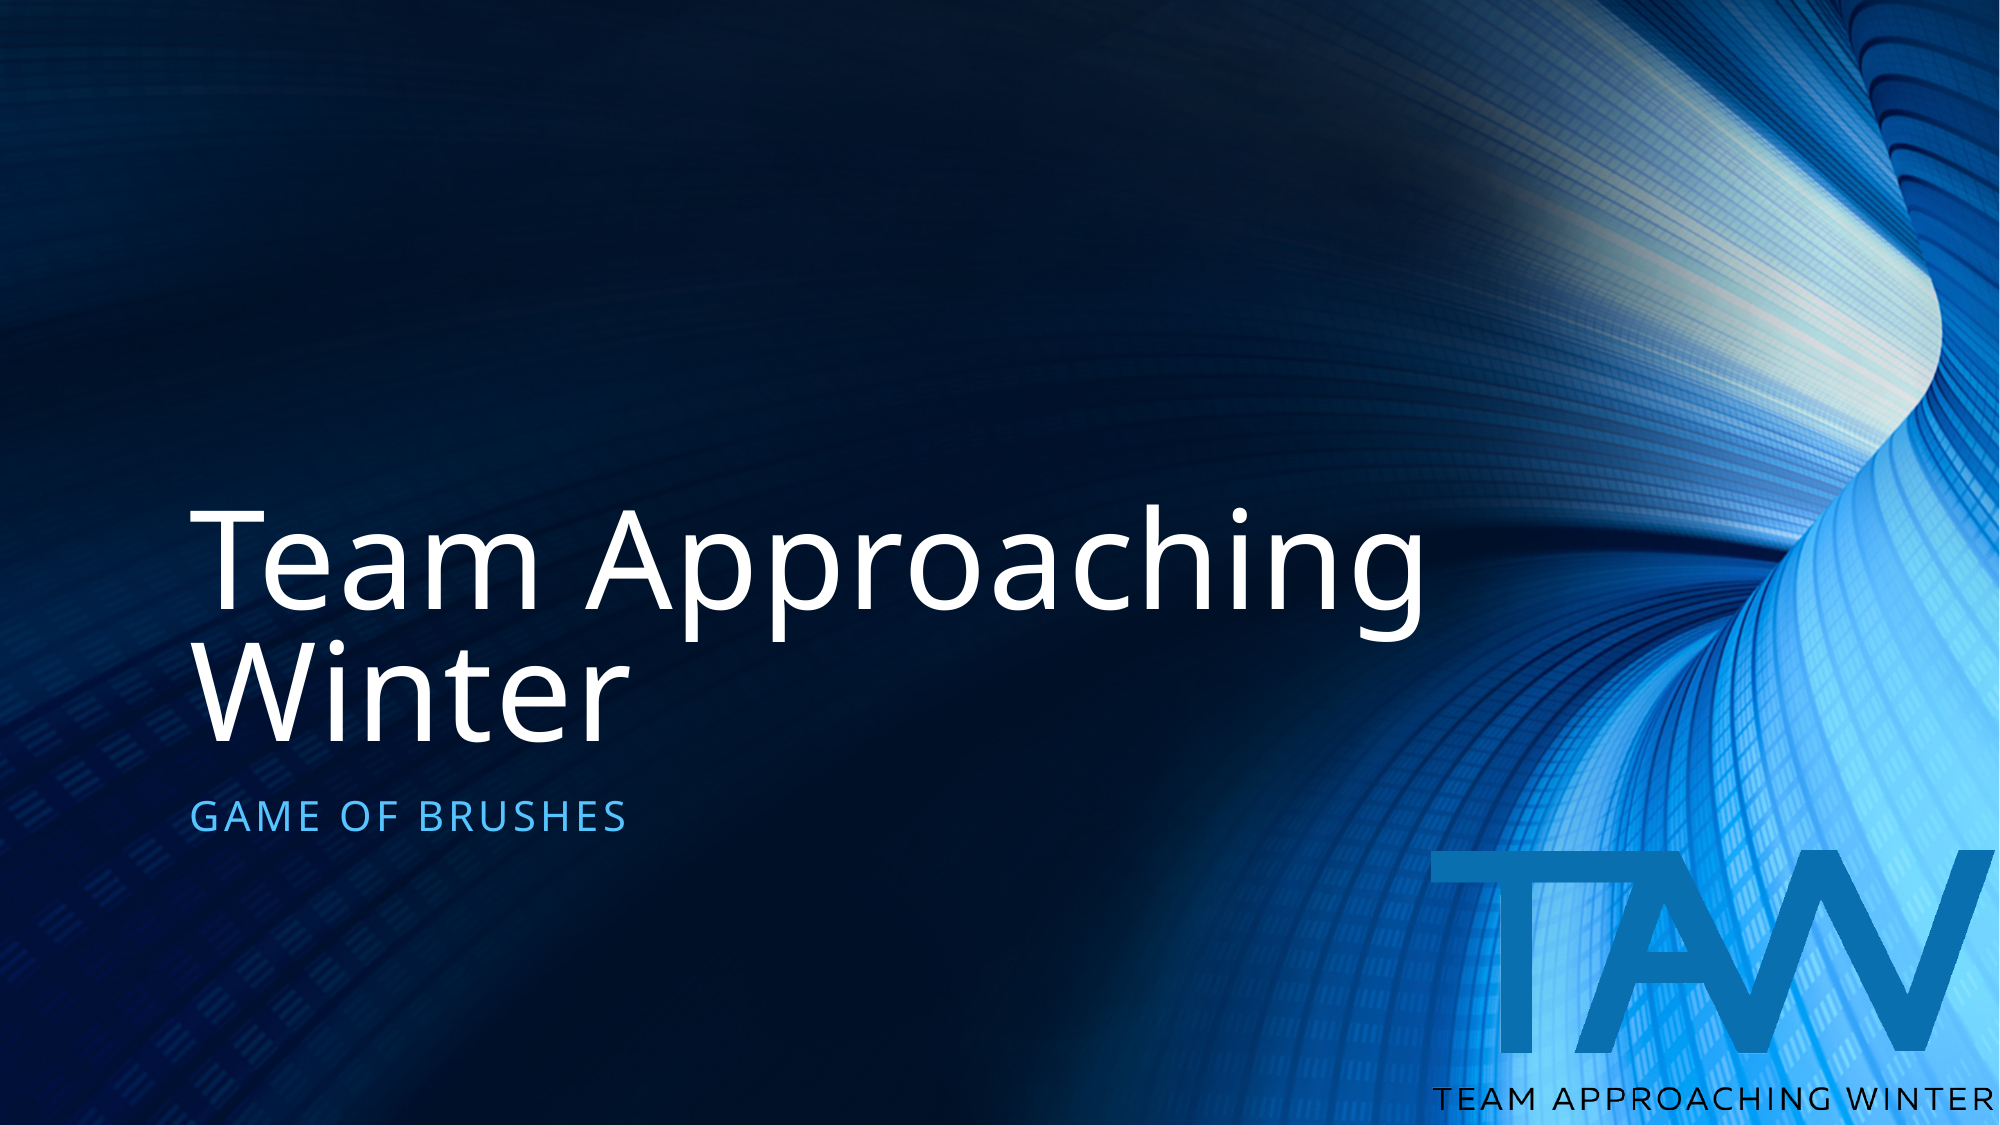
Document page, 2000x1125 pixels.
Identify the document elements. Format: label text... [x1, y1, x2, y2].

title Team Approaching Winter [174, 299, 1525, 775]
picture [0, 0, 2000, 1125]
subtitle Game oF brushes [174, 787, 1389, 988]
